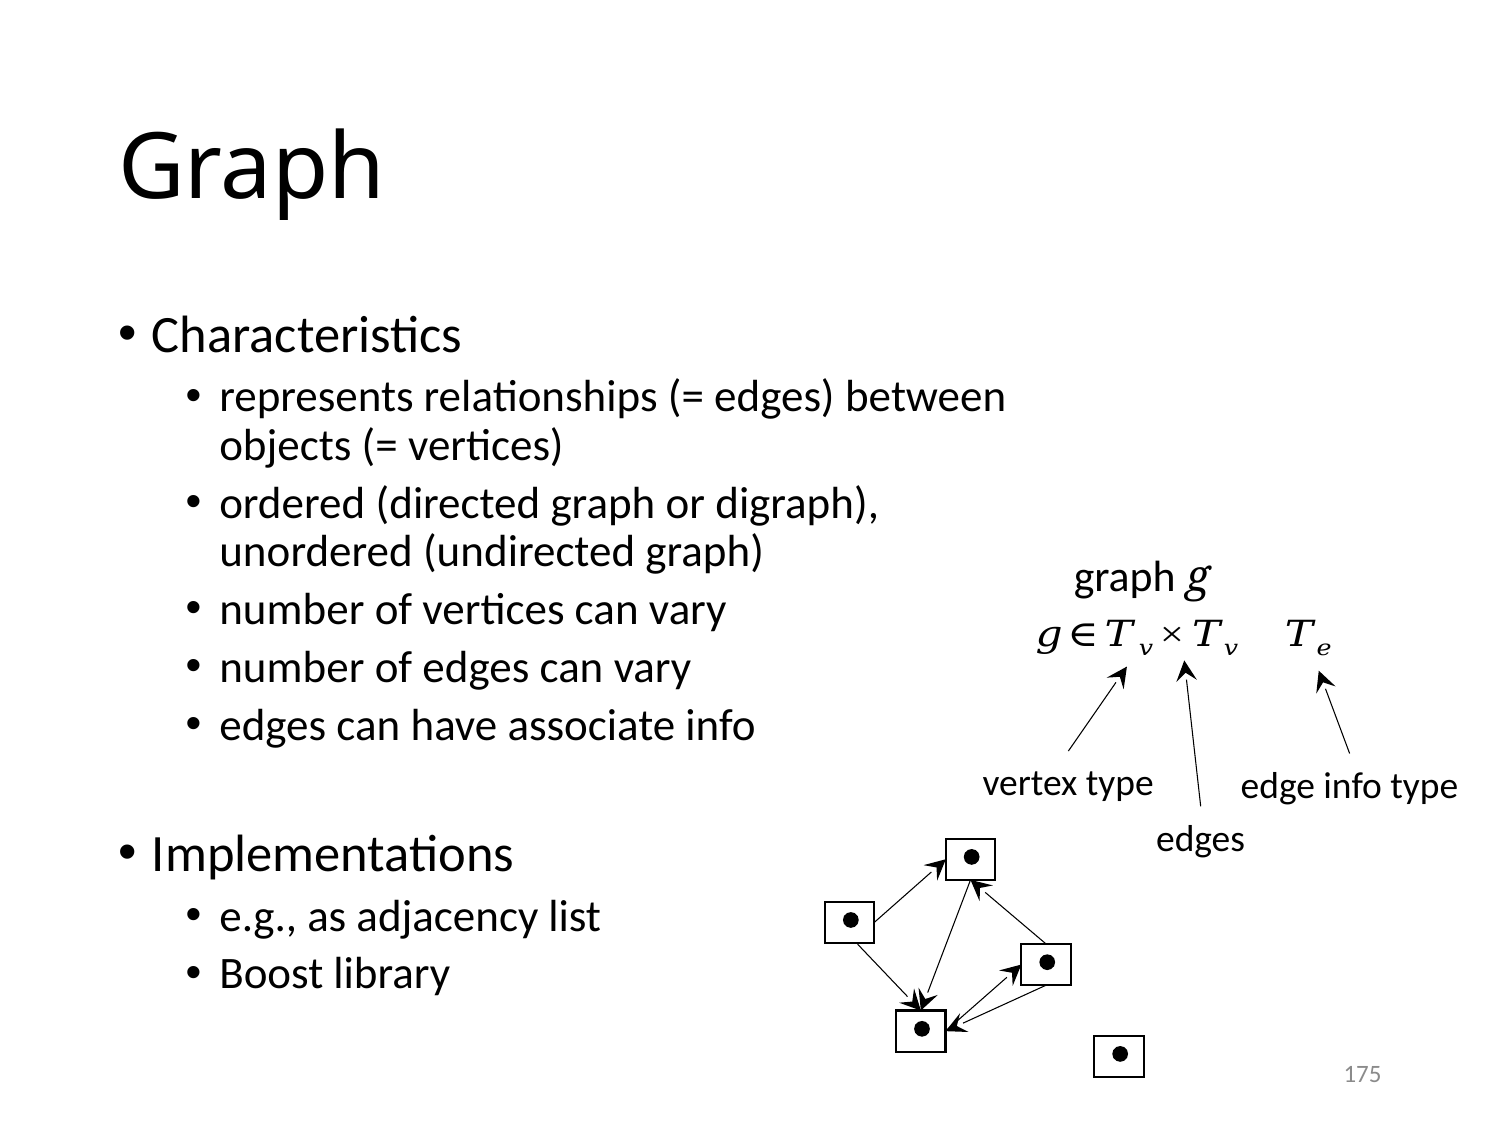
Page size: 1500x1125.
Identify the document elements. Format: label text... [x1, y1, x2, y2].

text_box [1261, 670, 1476, 814]
slide_number 175 [1059, 1042, 1397, 1103]
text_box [966, 666, 1140, 812]
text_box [1140, 660, 1261, 867]
title Graph [103, 59, 1397, 278]
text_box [1035, 540, 1333, 661]
list Characteristics represents relationships (= edges) between objects (= vertices) ordered (directed graph or digraph), unordered (undirected graph) number of vertices can vary number of edges can vary edges can have associate info Implementations e.g., as adjacency list Boost library [103, 299, 1397, 1014]
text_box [824, 838, 1144, 1077]
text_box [945, 985, 1047, 1032]
